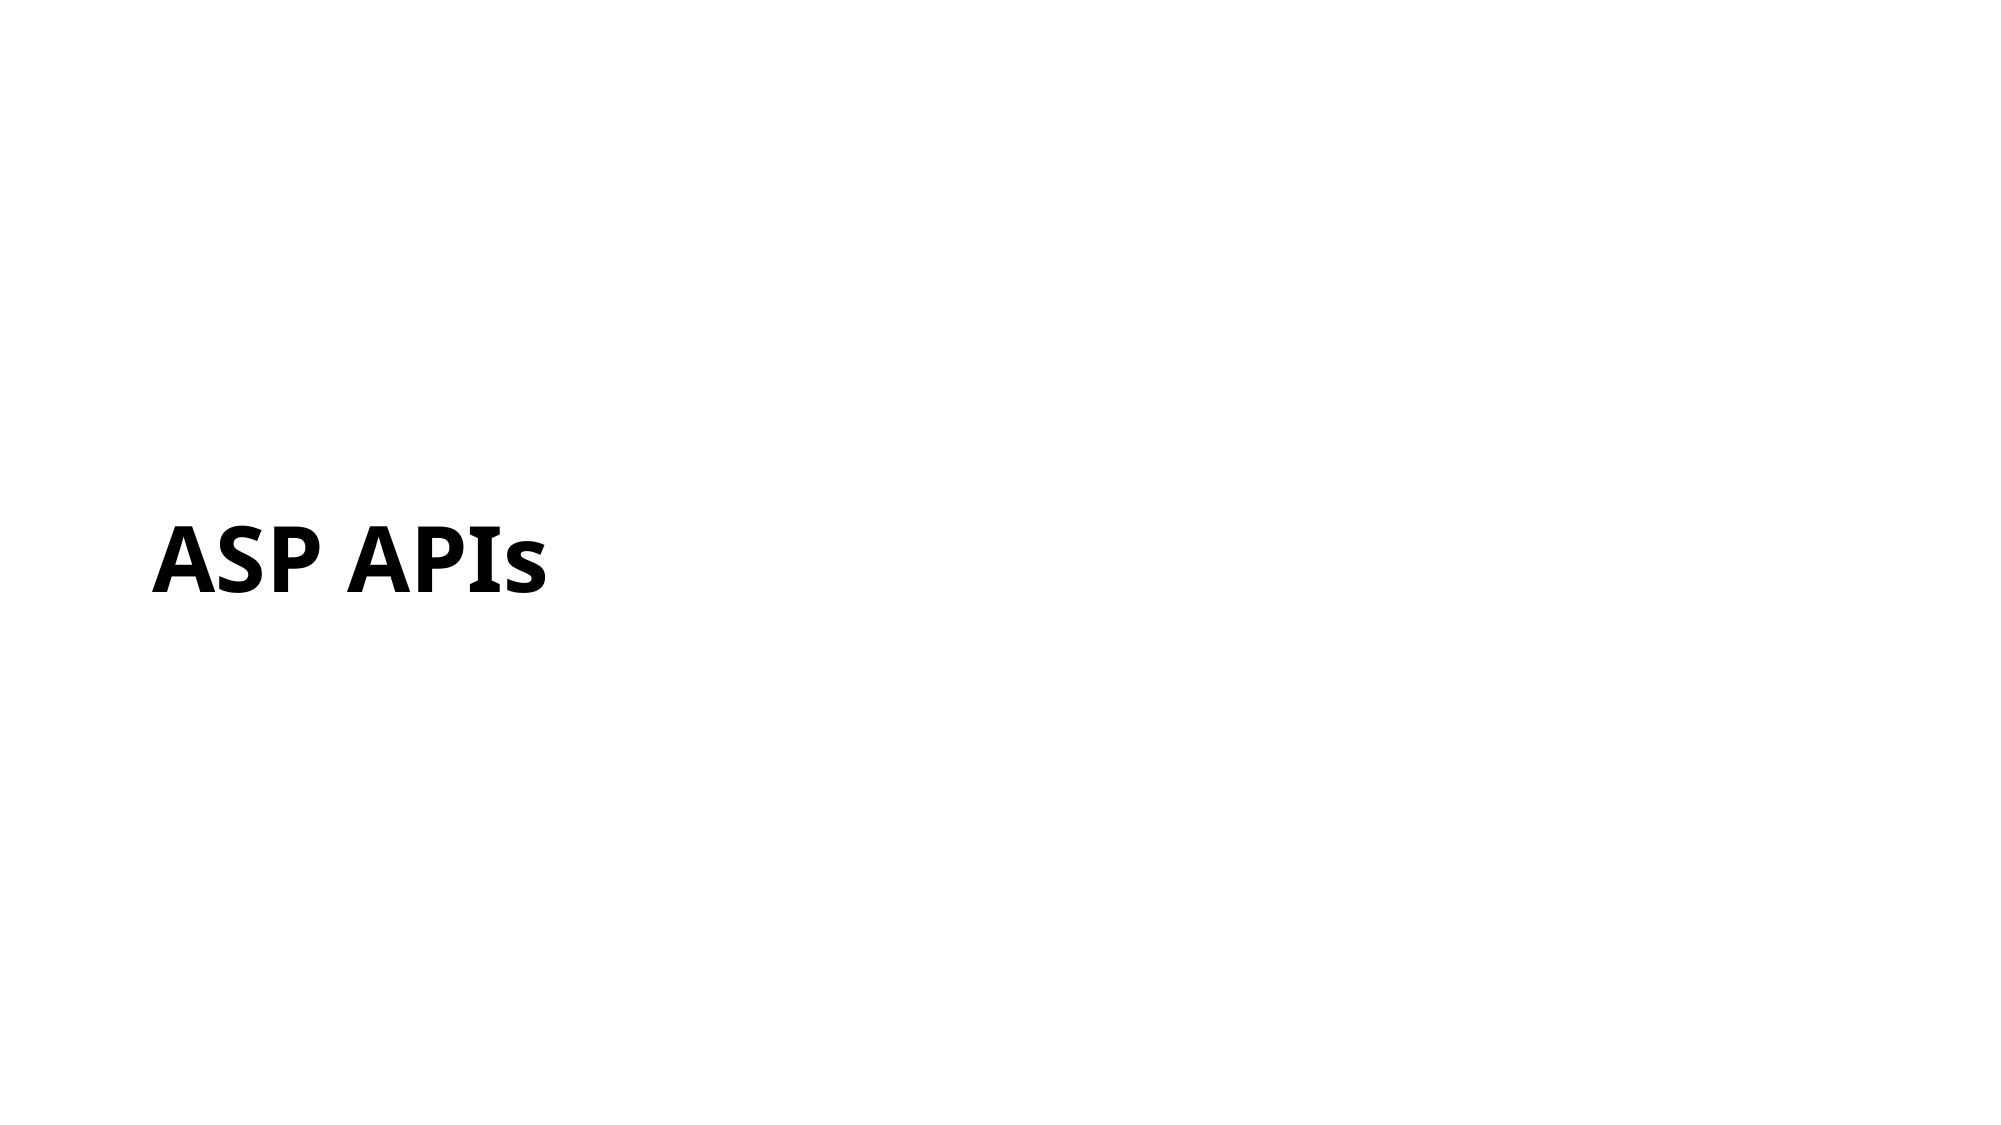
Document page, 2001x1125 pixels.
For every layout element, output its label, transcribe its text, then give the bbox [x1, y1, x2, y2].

title ASP APIs [137, 453, 1863, 672]
